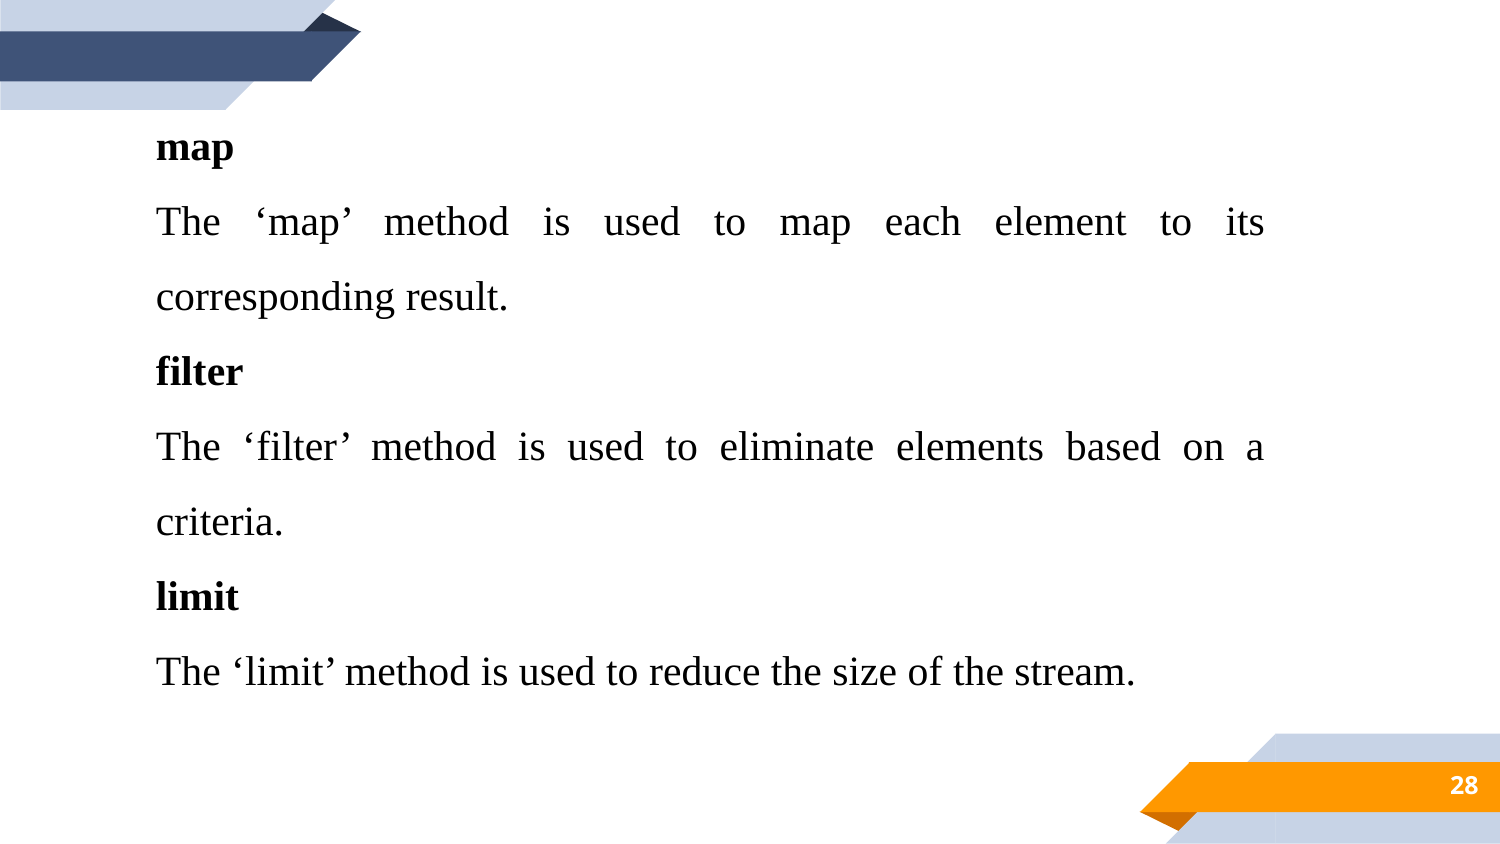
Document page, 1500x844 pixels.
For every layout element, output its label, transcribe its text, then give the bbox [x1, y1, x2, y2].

text_box map The ‘map’ method is used to map each element to its corresponding result. filter The ‘filter’ method is used to eliminate elements based on a criteria. limit The ‘limit’ method is used to reduce the size of the stream. [141, 86, 1281, 812]
slide_number 28 [1249, 760, 1494, 813]
